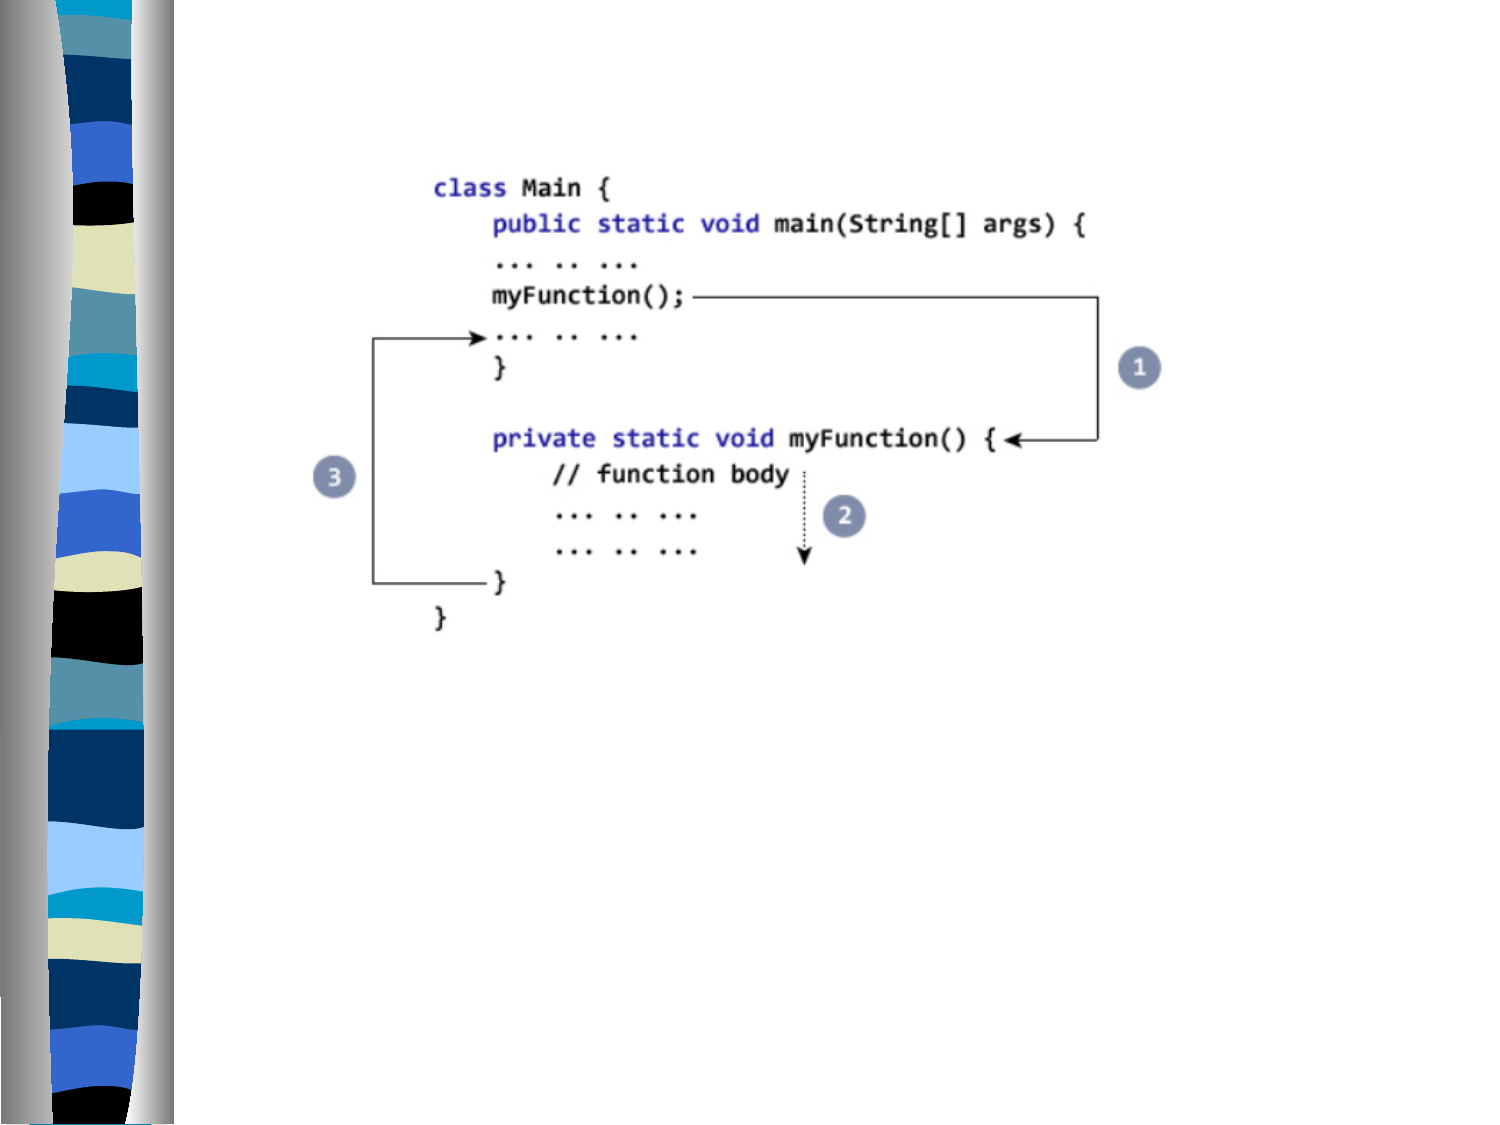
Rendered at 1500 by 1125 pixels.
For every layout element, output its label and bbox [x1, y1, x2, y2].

list [312, 174, 1163, 644]
